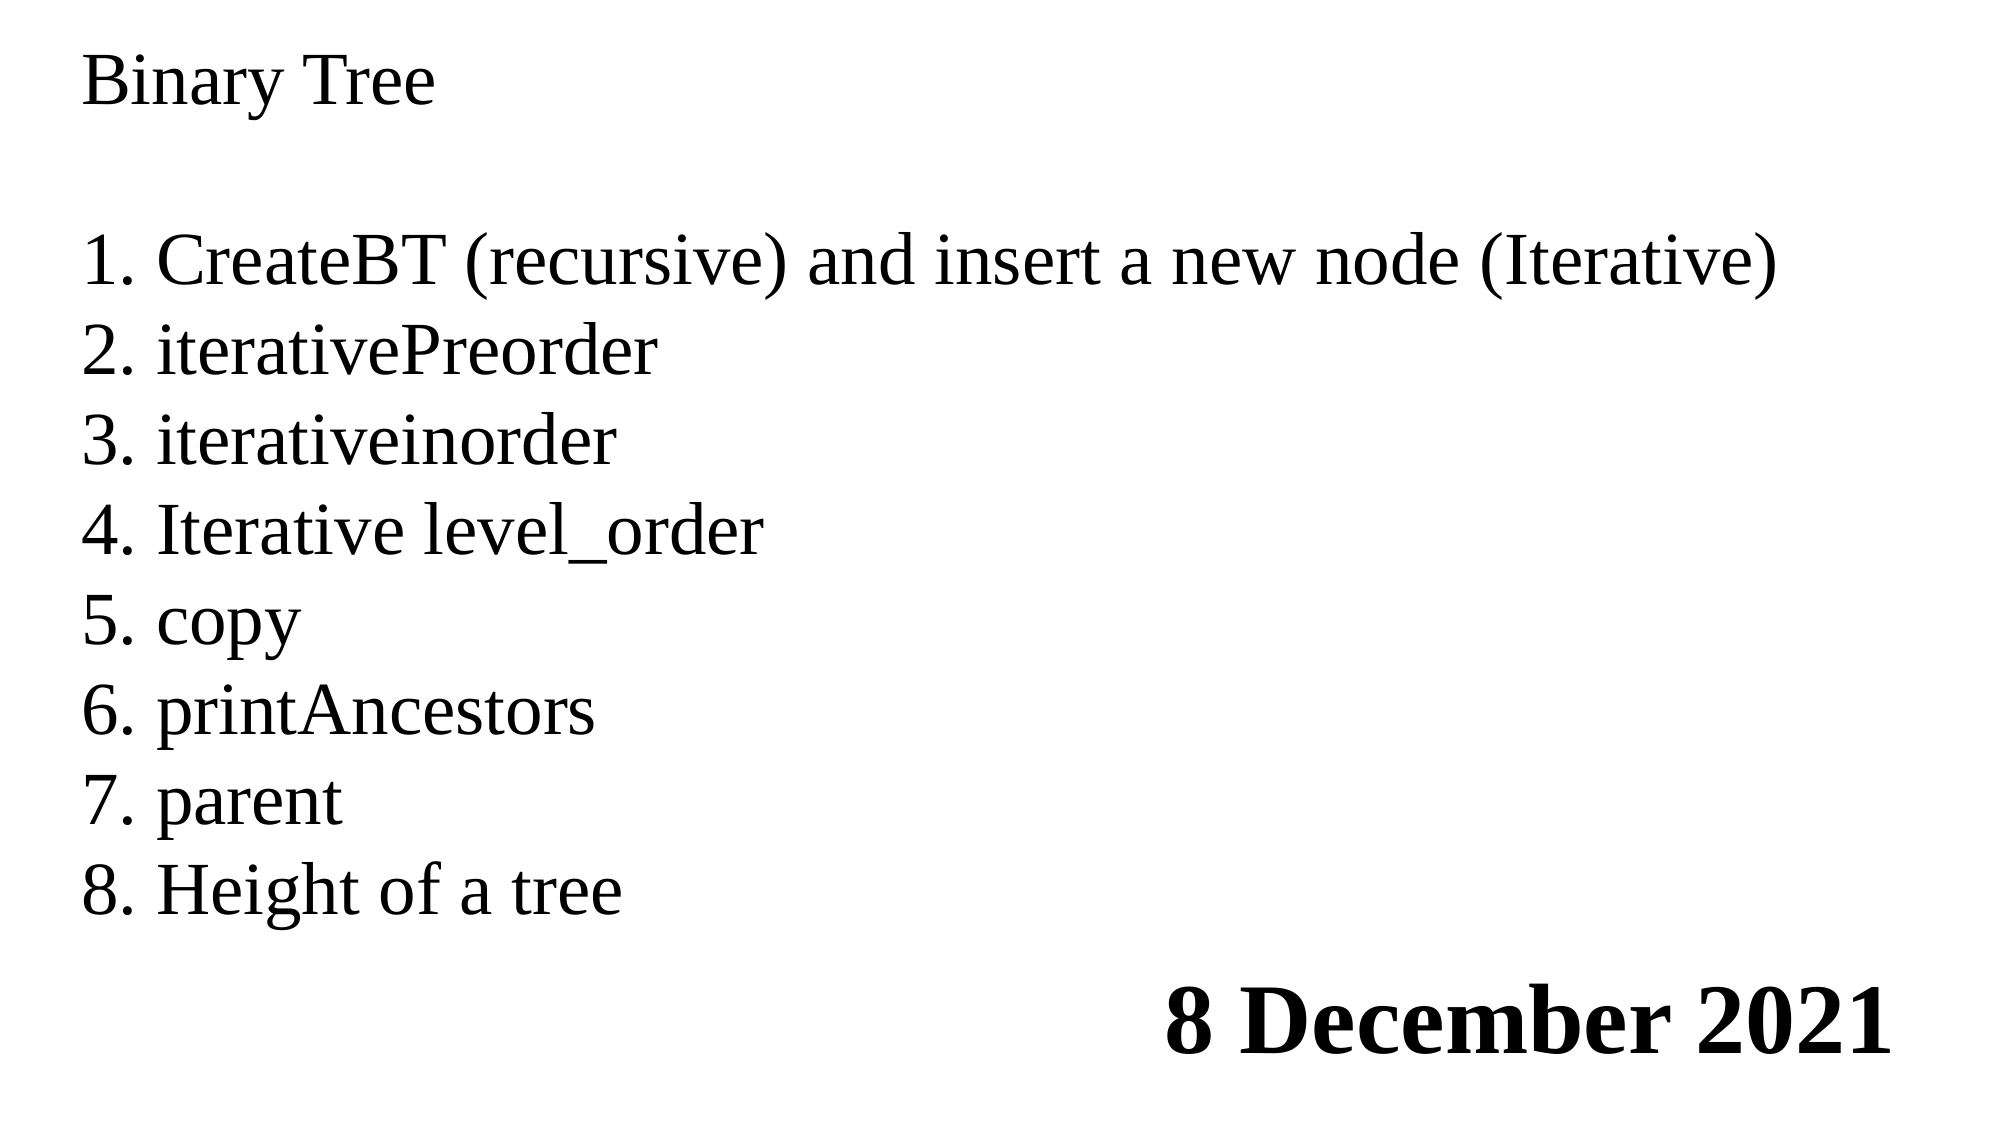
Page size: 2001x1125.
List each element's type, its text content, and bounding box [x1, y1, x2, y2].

text_box Binary Tree 1. CreateBT (recursive) and insert a new node (Iterative) 2. iterativePreorder 3. iterativeinorder 4. Iterative level_order 5. copy 6. printAncestors 7. parent 8. Height of a tree [66, 22, 1828, 938]
footer 8 December 2021 [1060, 903, 2000, 1125]
